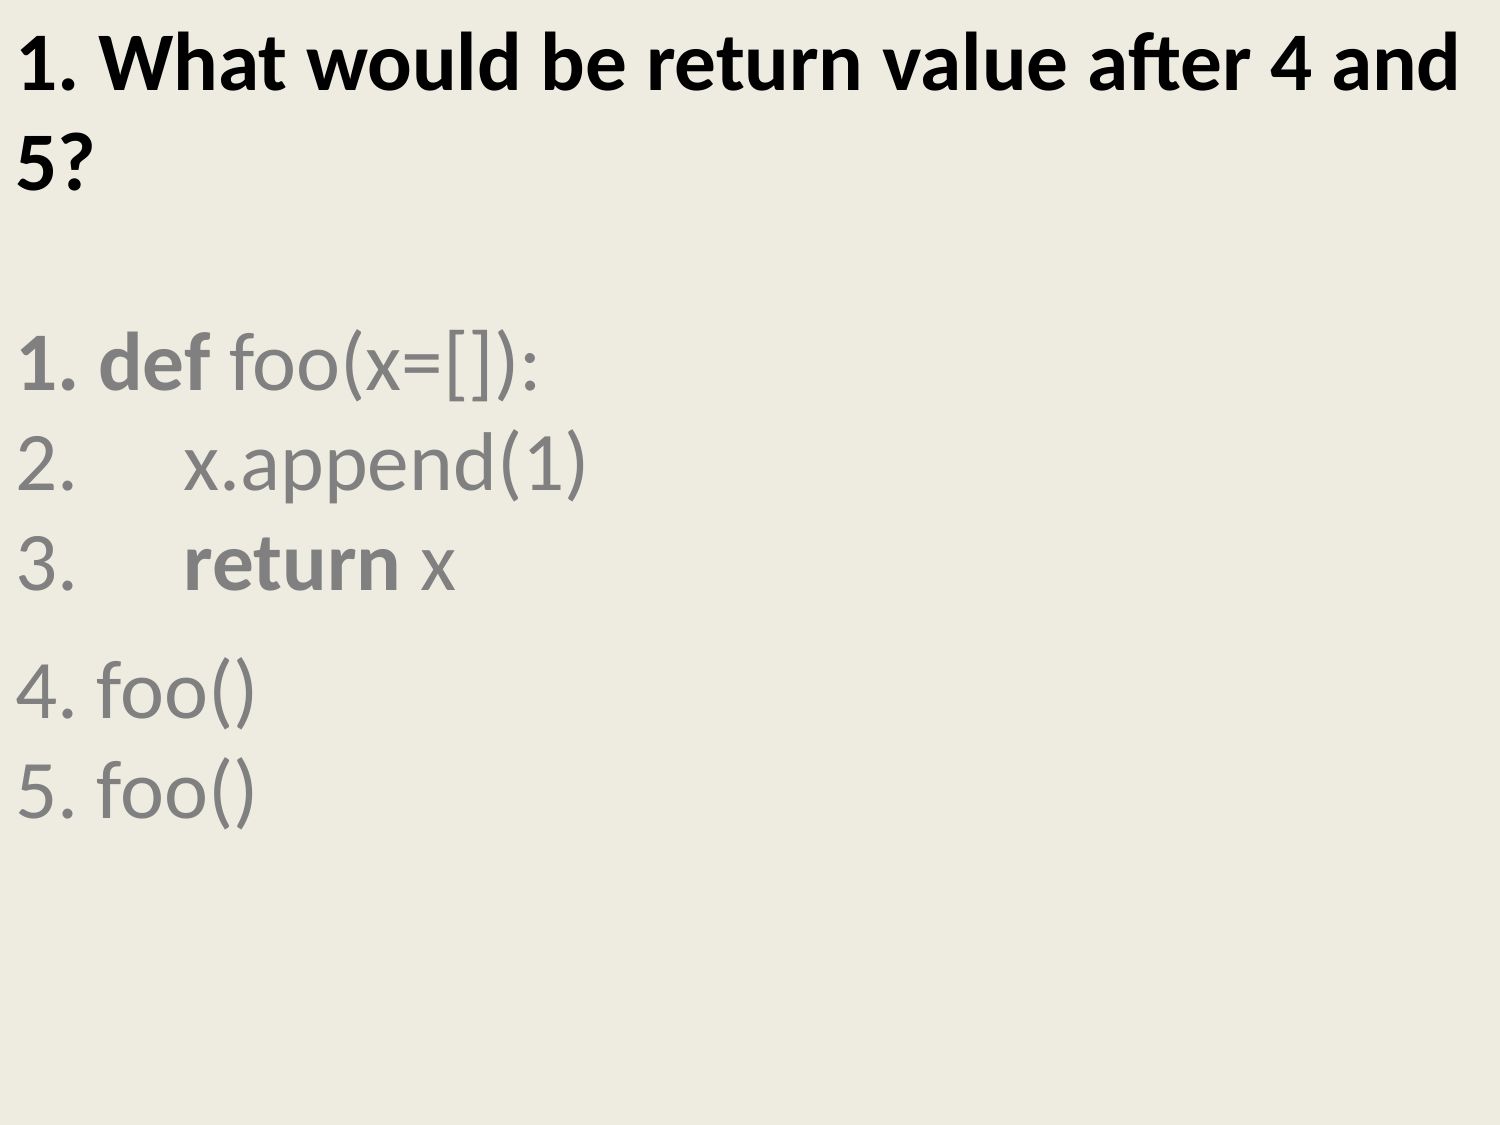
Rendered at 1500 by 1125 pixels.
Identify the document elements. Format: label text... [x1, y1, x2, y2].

title 1. What would be return value after 4 and 5? 1. def foo(x=[]): 2. x.append(1) 3. return x 4. foo() 5. foo() [0, 0, 1500, 1125]
